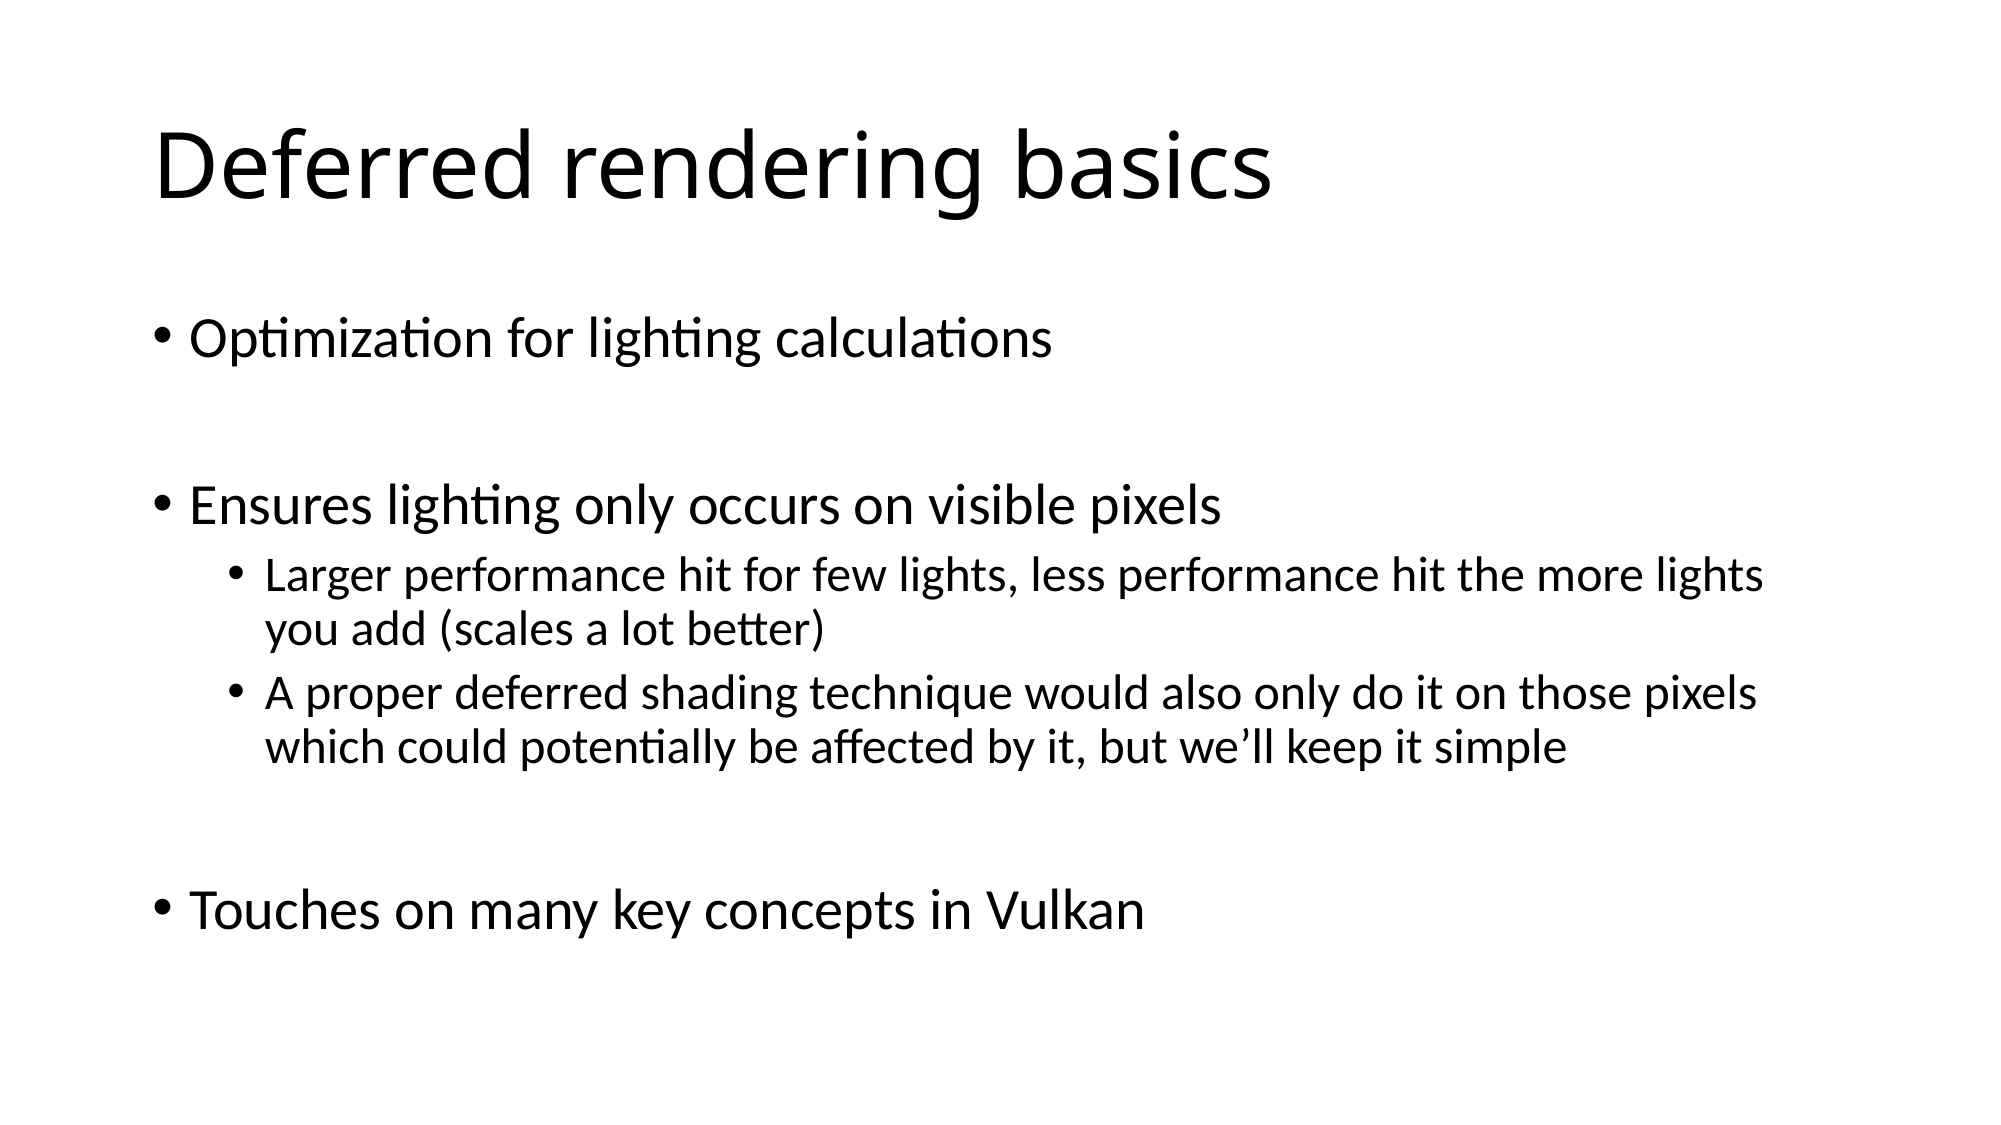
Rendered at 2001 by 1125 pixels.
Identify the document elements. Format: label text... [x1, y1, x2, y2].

title Deferred rendering basics [137, 59, 1863, 278]
list Optimization for lighting calculations Ensures lighting only occurs on visible pixels Larger performance hit for few lights, less performance hit the more lights you add (scales a lot better) A proper deferred shading technique would also only do it on those pixels which could potentially be affected by it, but we’ll keep it simple Touches on many key concepts in Vulkan [137, 299, 1863, 1014]
